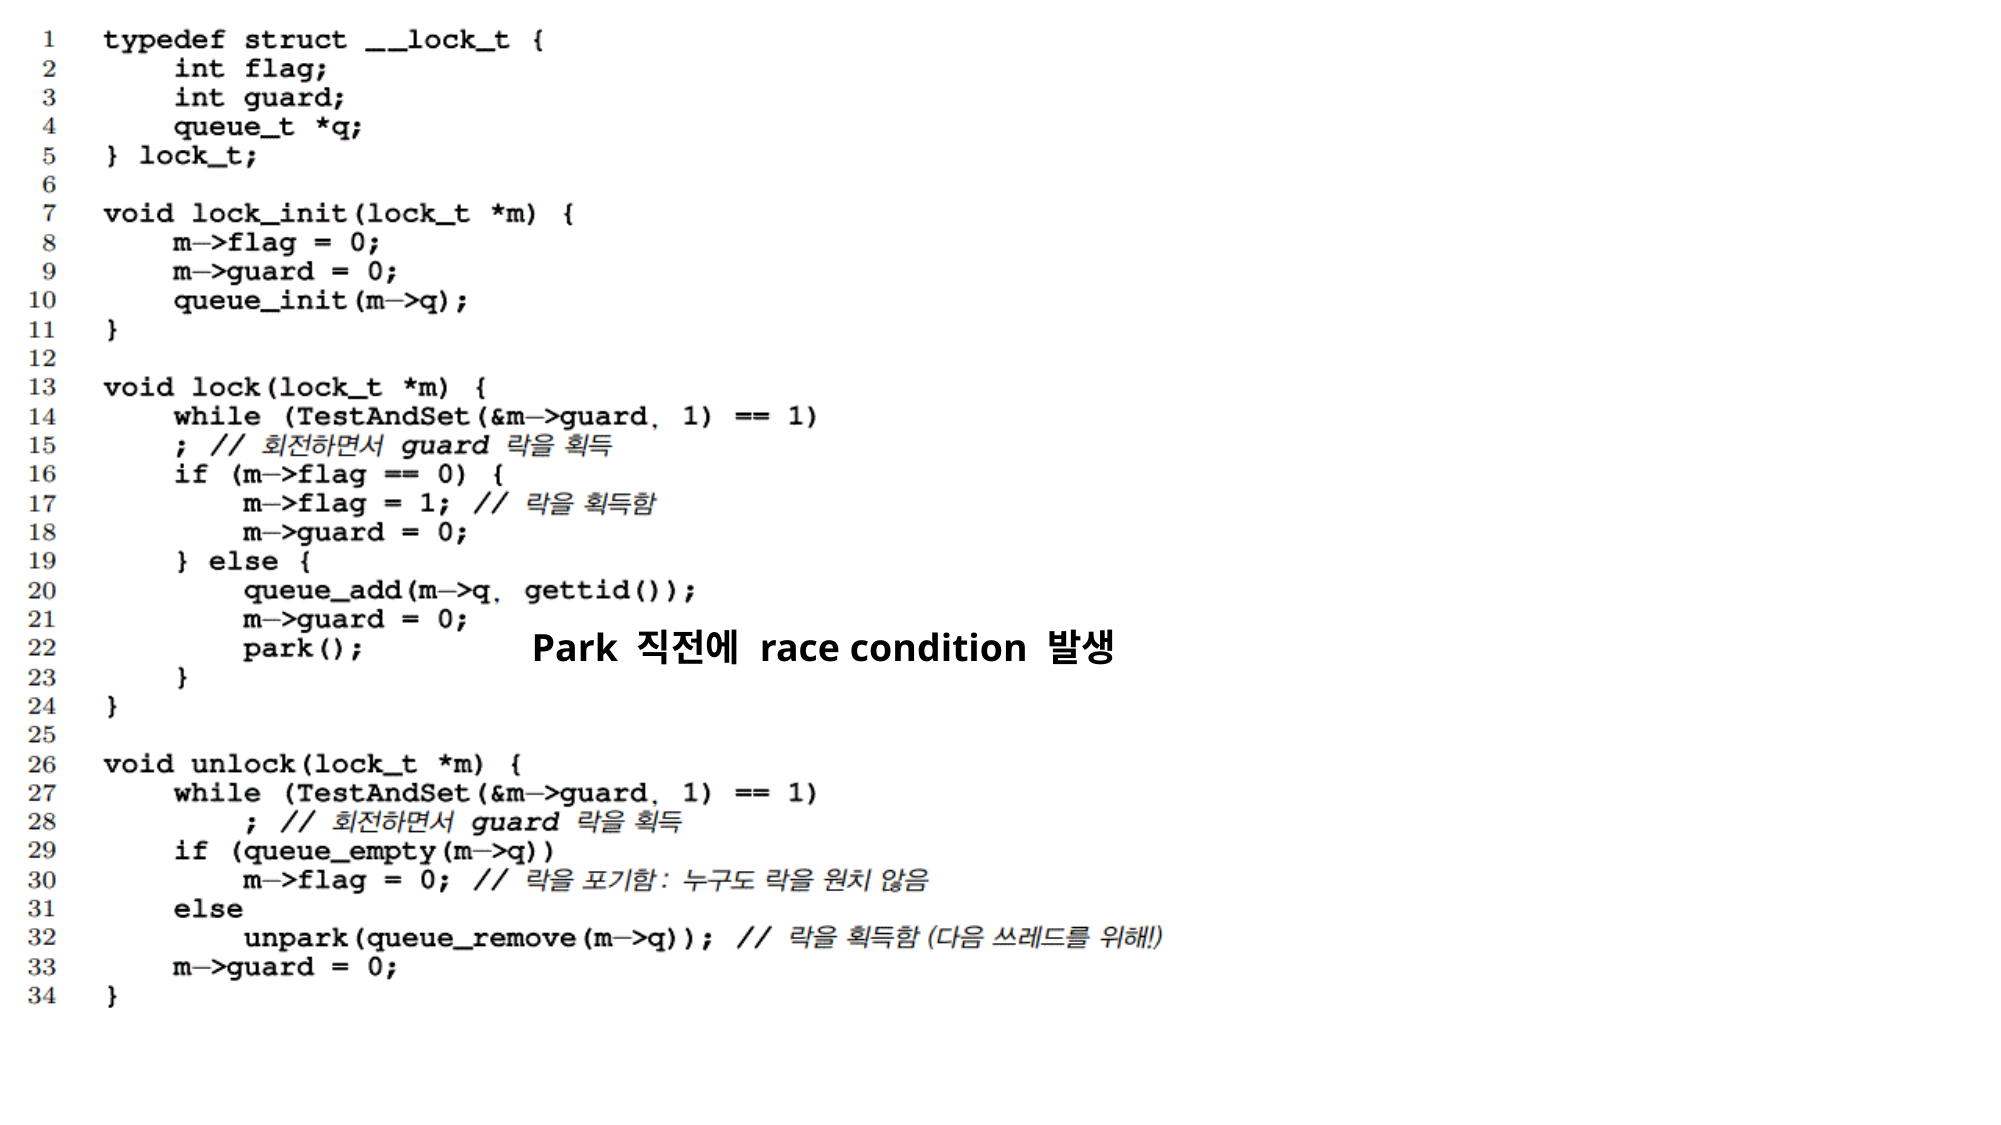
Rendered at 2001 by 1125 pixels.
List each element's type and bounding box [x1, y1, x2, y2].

picture [1, 0, 1340, 1026]
